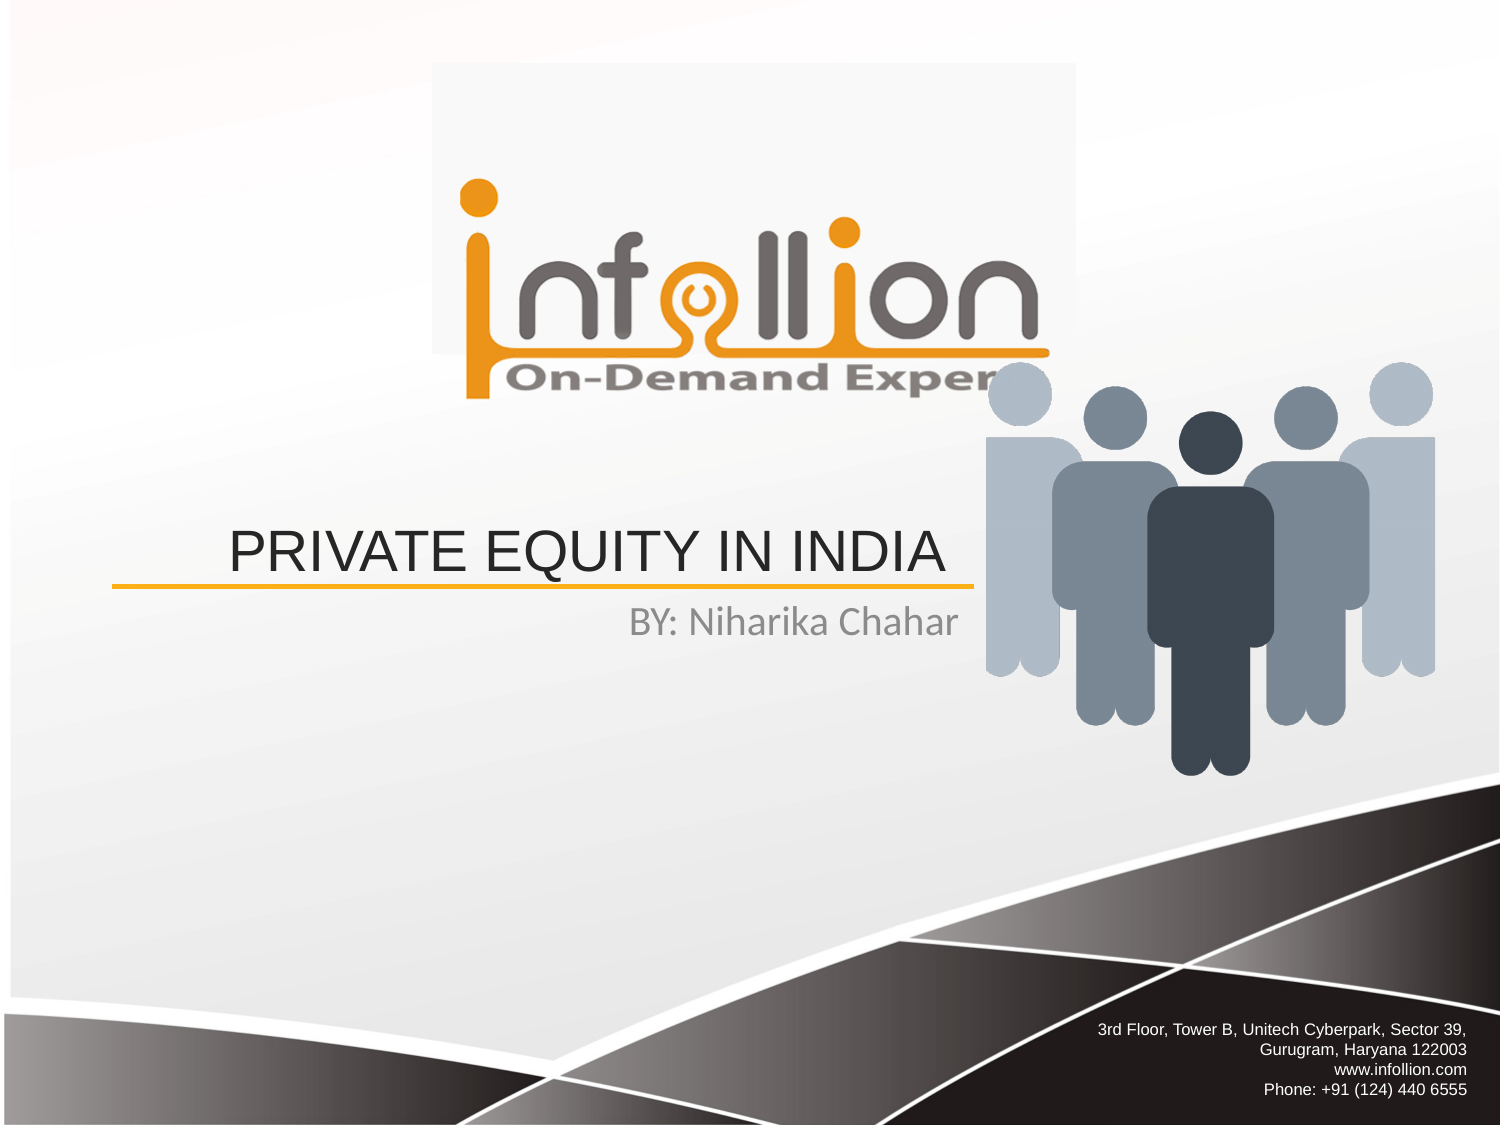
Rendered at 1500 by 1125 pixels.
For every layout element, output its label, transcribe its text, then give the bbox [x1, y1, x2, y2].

picture [0, 0, 1500, 1125]
subtitle BY: Niharika Chahar [111, 585, 975, 764]
title PRIVATE EQUITY IN INDIA [112, 455, 975, 585]
